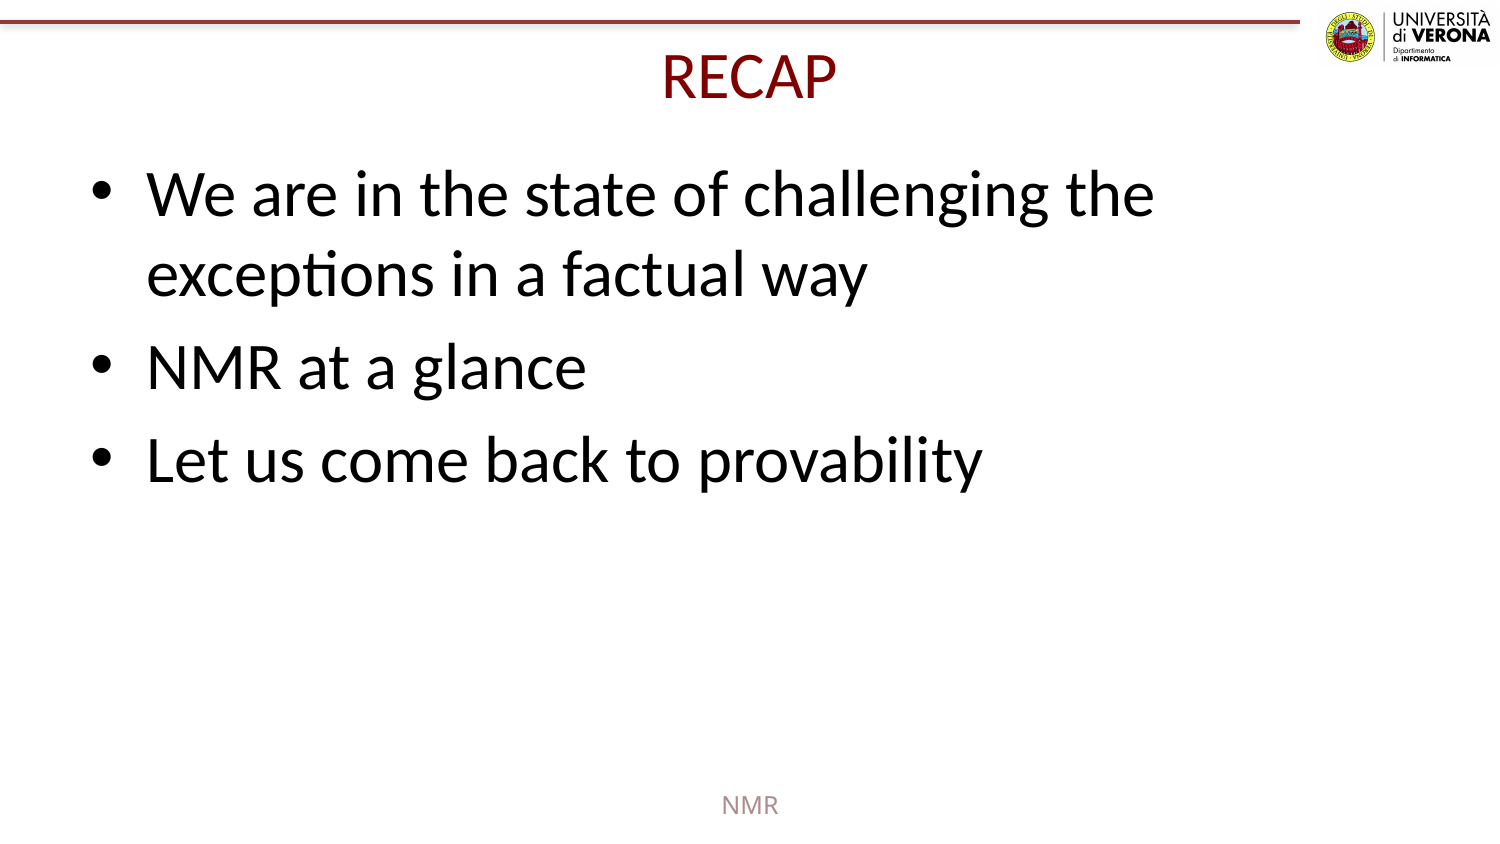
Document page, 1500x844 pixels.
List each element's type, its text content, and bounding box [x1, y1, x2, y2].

picture [1425, 3, 1500, 68]
footer NMR [512, 782, 988, 828]
list We are in the state of challenging the exceptions in a factual way NMR at a glance Let us come back to provability [75, 142, 1425, 754]
title RECAP [75, 1, 1425, 142]
